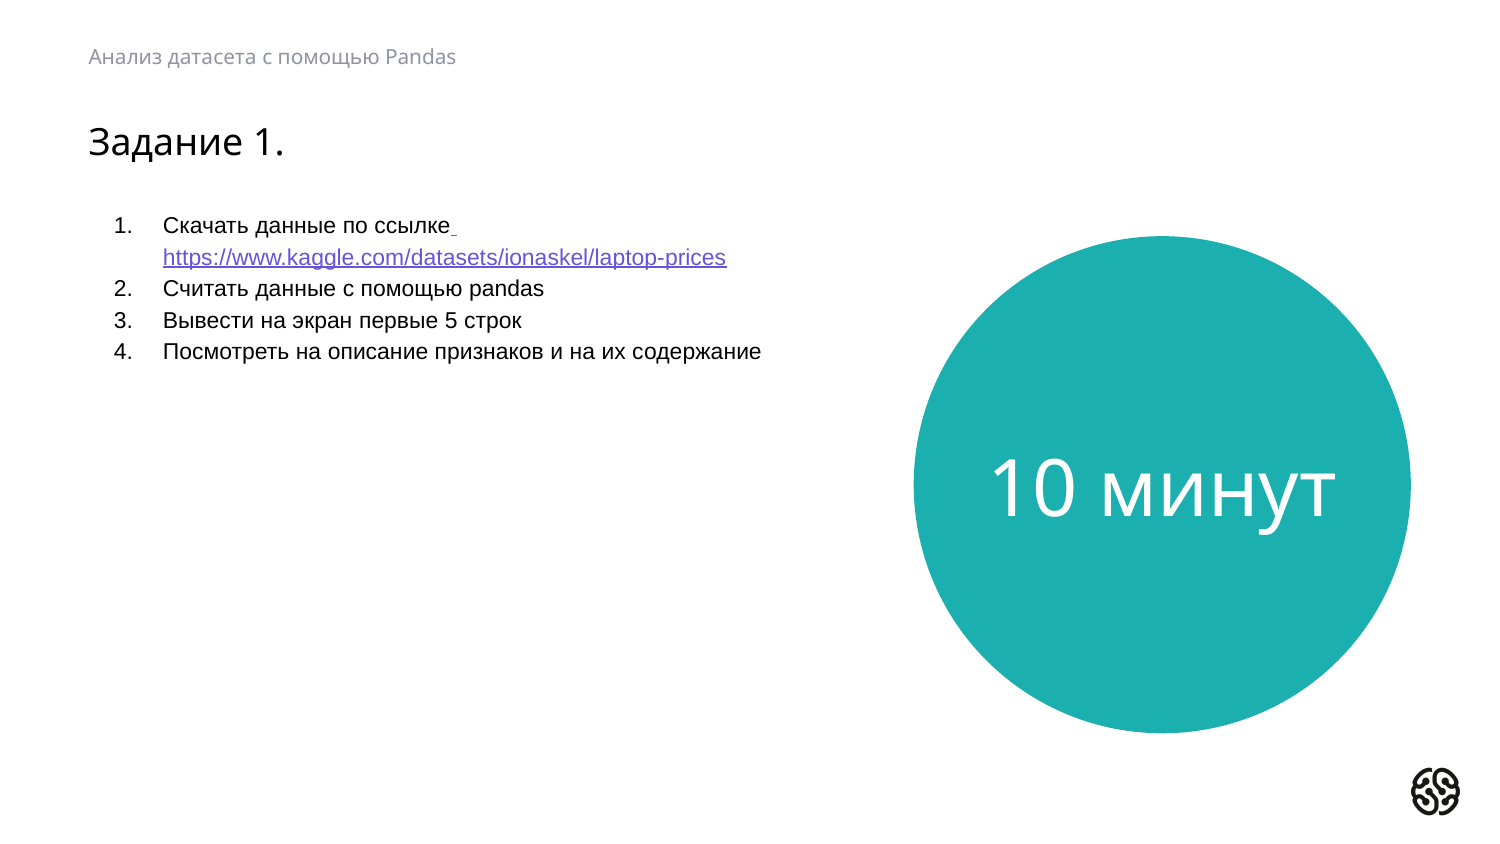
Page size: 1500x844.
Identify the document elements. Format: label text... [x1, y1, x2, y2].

subtitle Скачать данные по ссылке https://www.kaggle.com/datasets/ionaskel/laptop-prices Считать данные с помощью pandas Вывести на экран первые 5 строк Посмотреть на описание признаков и на их содержание [87, 206, 914, 739]
text_box 10 минут [913, 236, 1411, 734]
title Задание 1. [88, 118, 1412, 178]
picture [1411, 767, 1460, 816]
subtitle Анализ датасета с помощью Pandas [88, 24, 1412, 84]
